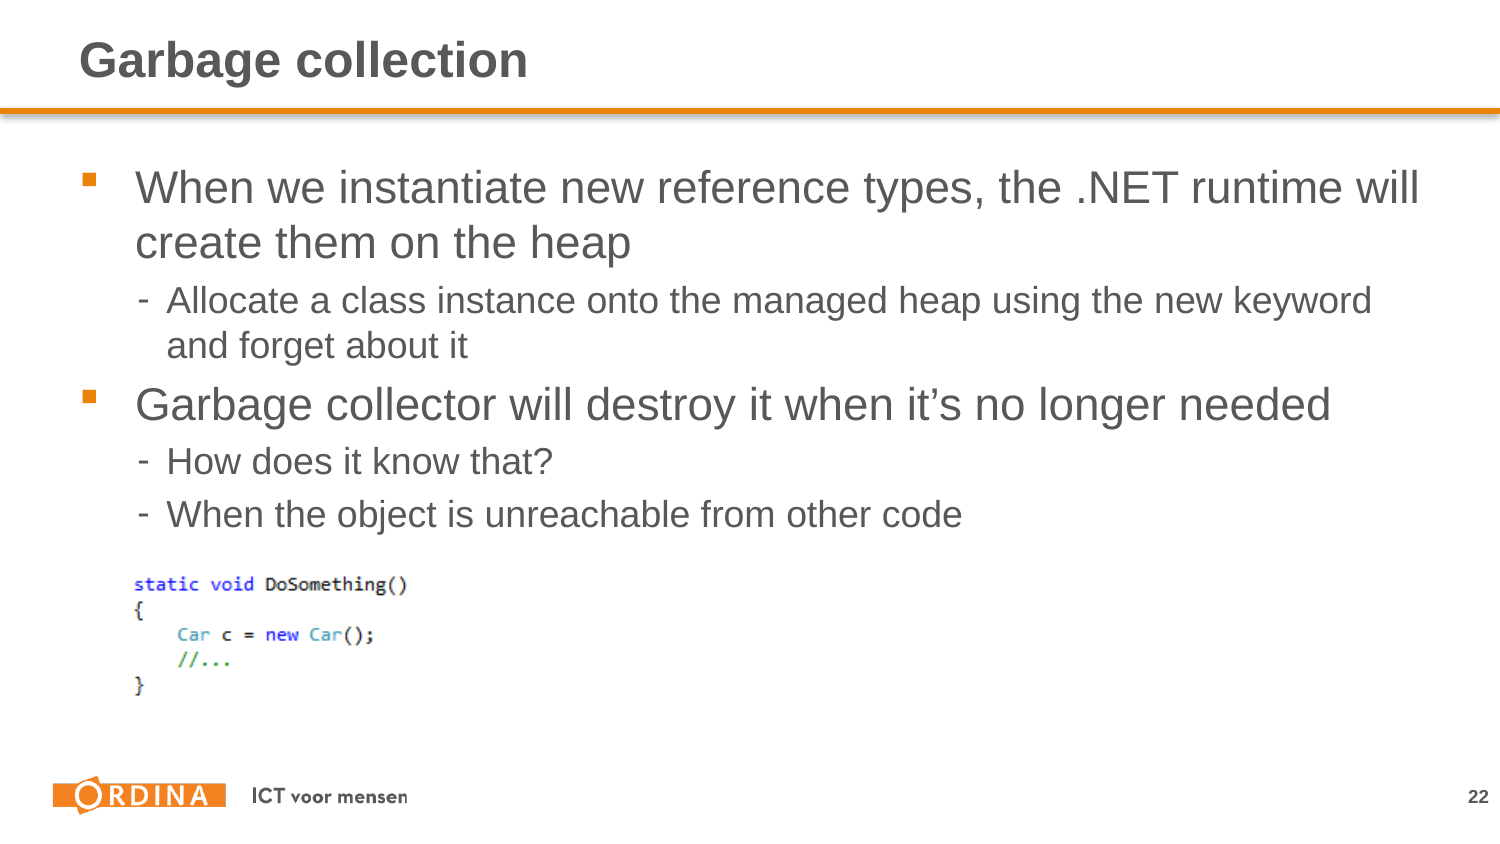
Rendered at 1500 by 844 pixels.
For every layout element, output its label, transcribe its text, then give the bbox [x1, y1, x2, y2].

picture [129, 572, 440, 700]
list When we instantiate new reference types, the .NET runtime will create them on the heap Allocate a class instance onto the managed heap using the new keyword and forget about it Garbage collector will destroy it when it’s no longer needed How does it know that? When the object is unreachable from other code [78, 158, 1424, 762]
title Garbage collection [78, 27, 546, 82]
